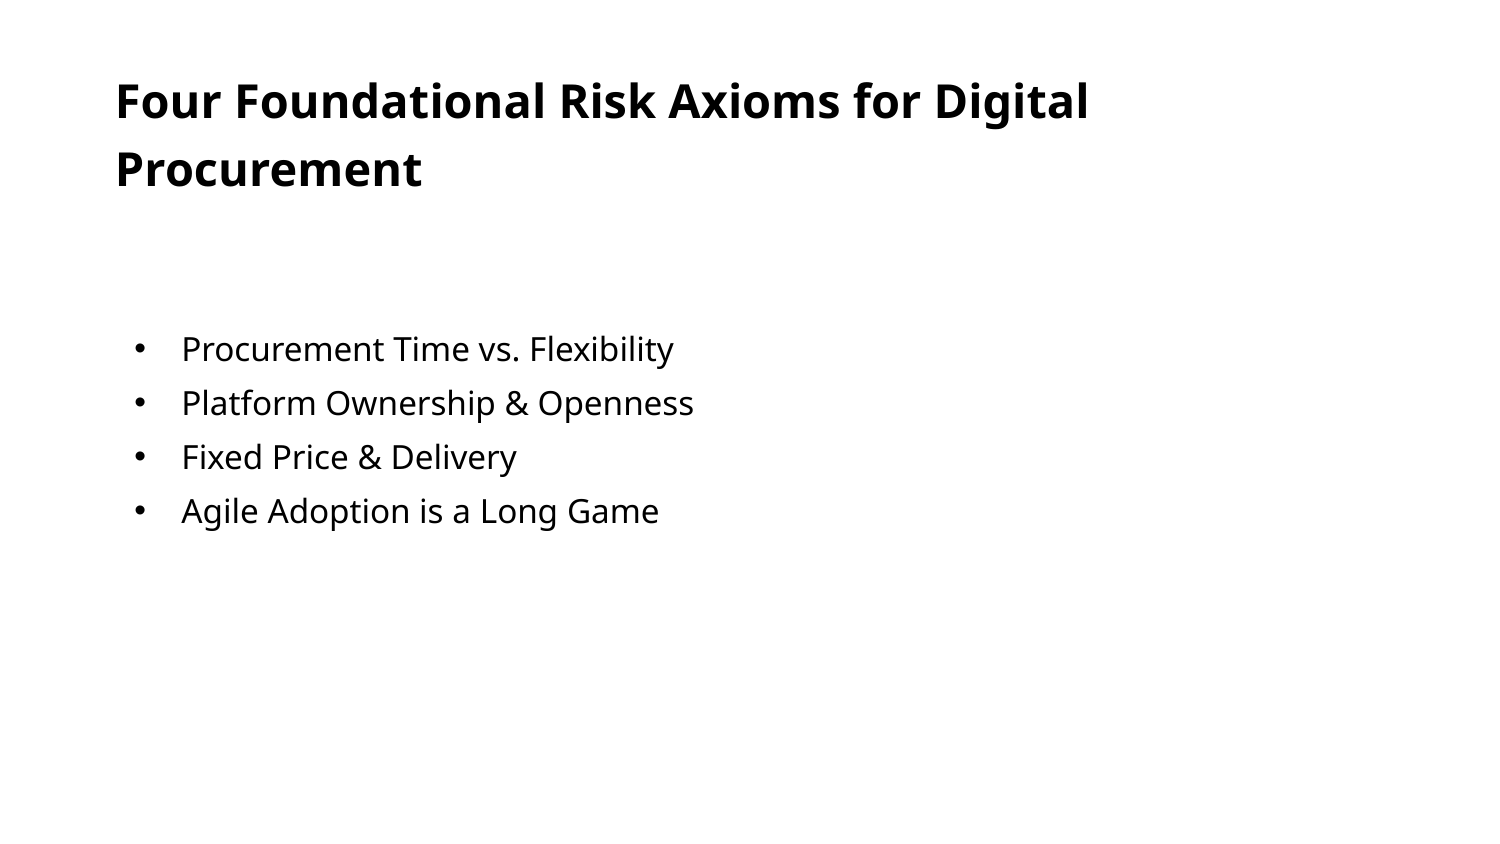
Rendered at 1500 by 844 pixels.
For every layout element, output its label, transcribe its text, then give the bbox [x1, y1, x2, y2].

title Four Foundational Risk Axioms for Digital Procurement [99, 99, 1426, 157]
text_box Procurement Time vs. Flexibility Platform Ownership & Openness Fixed Price & Delivery Agile Adoption is a Long Game [99, 269, 1353, 575]
text_box [99, 157, 655, 213]
